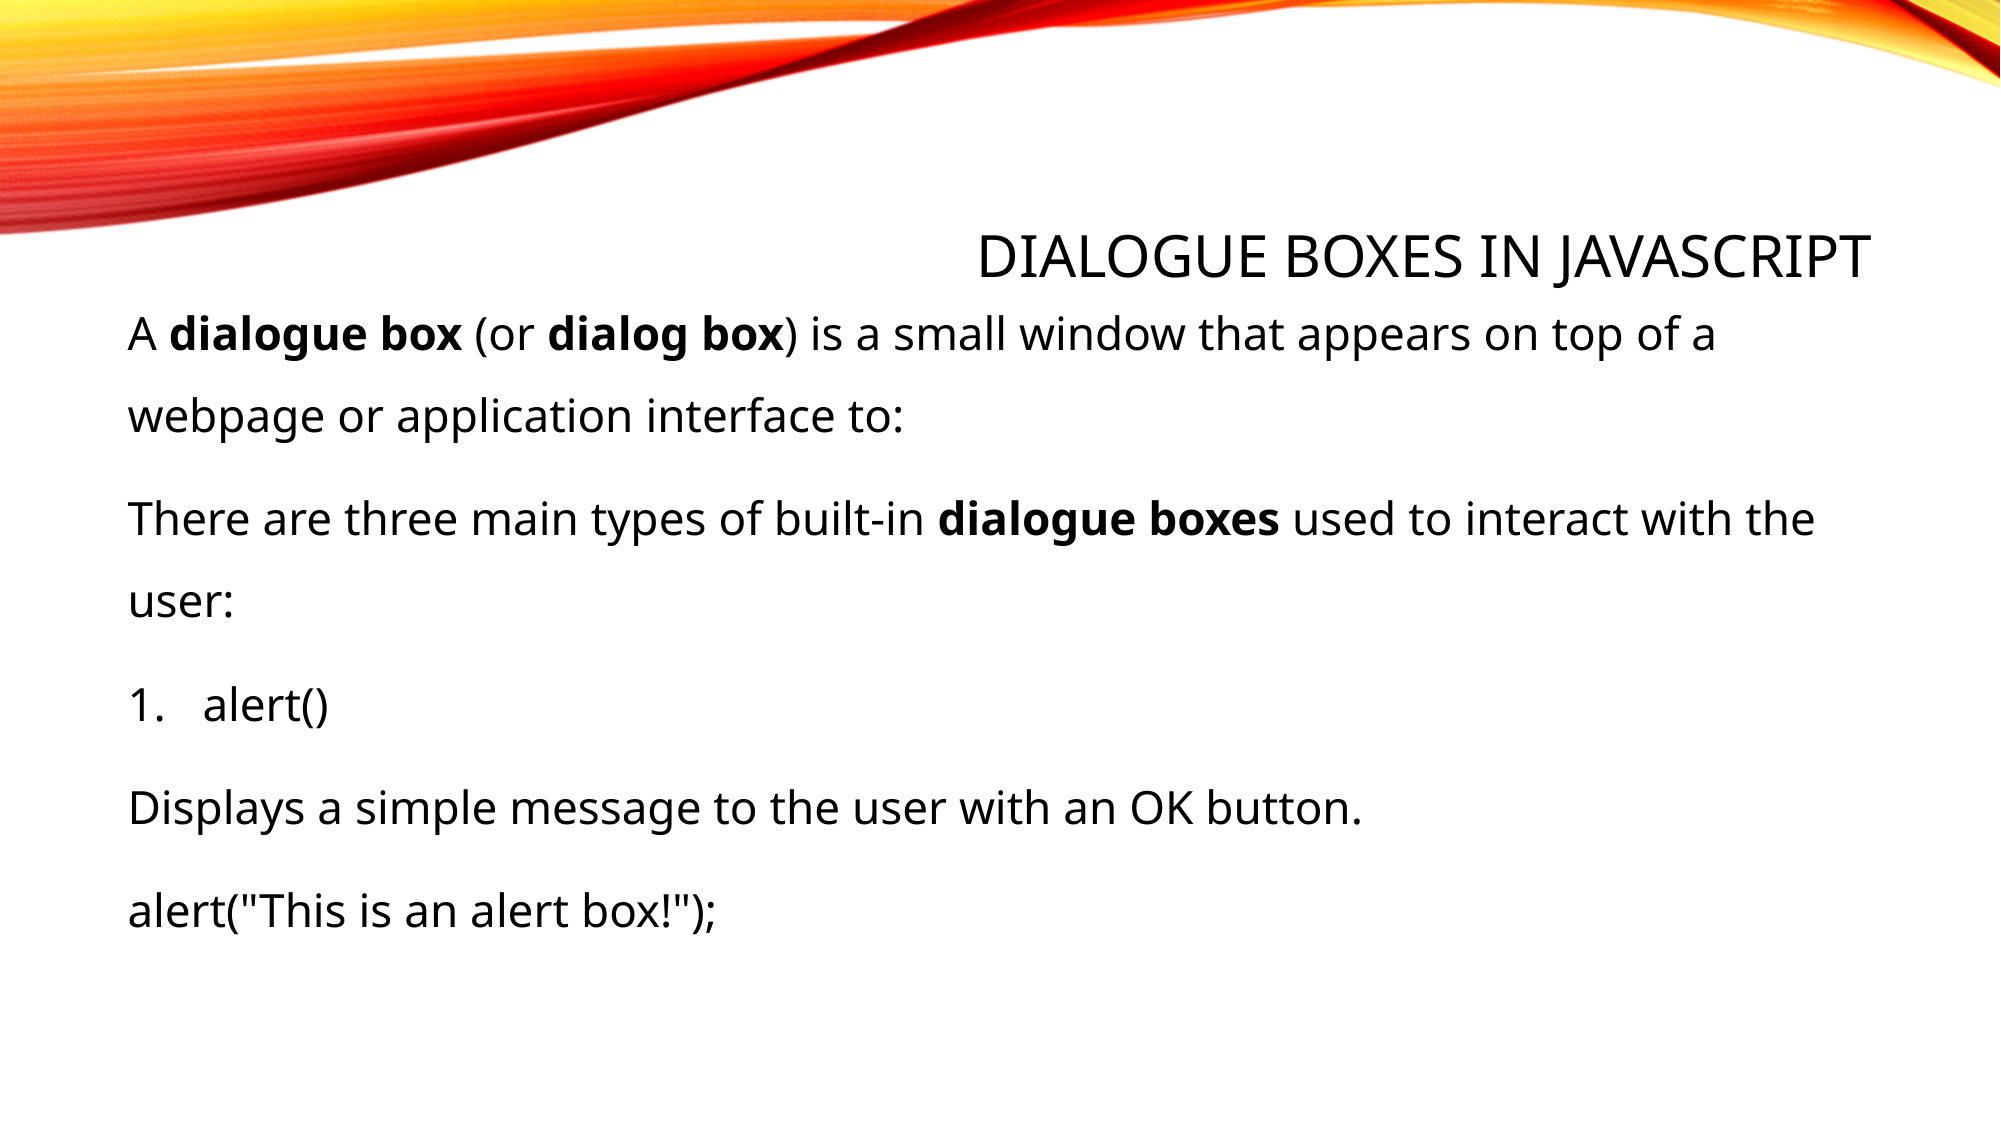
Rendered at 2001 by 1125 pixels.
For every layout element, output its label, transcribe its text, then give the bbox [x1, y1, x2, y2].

list A dialogue box (or dialog box) is a small window that appears on top of a webpage or application interface to: There are three main types of built-in dialogue boxes used to interact with the user: alert() Displays a simple message to the user with an OK button. alert("This is an alert box!"); [112, 269, 1888, 1021]
picture [0, 0, 2000, 237]
title dialogue boxes in javascript [474, 125, 1888, 269]
